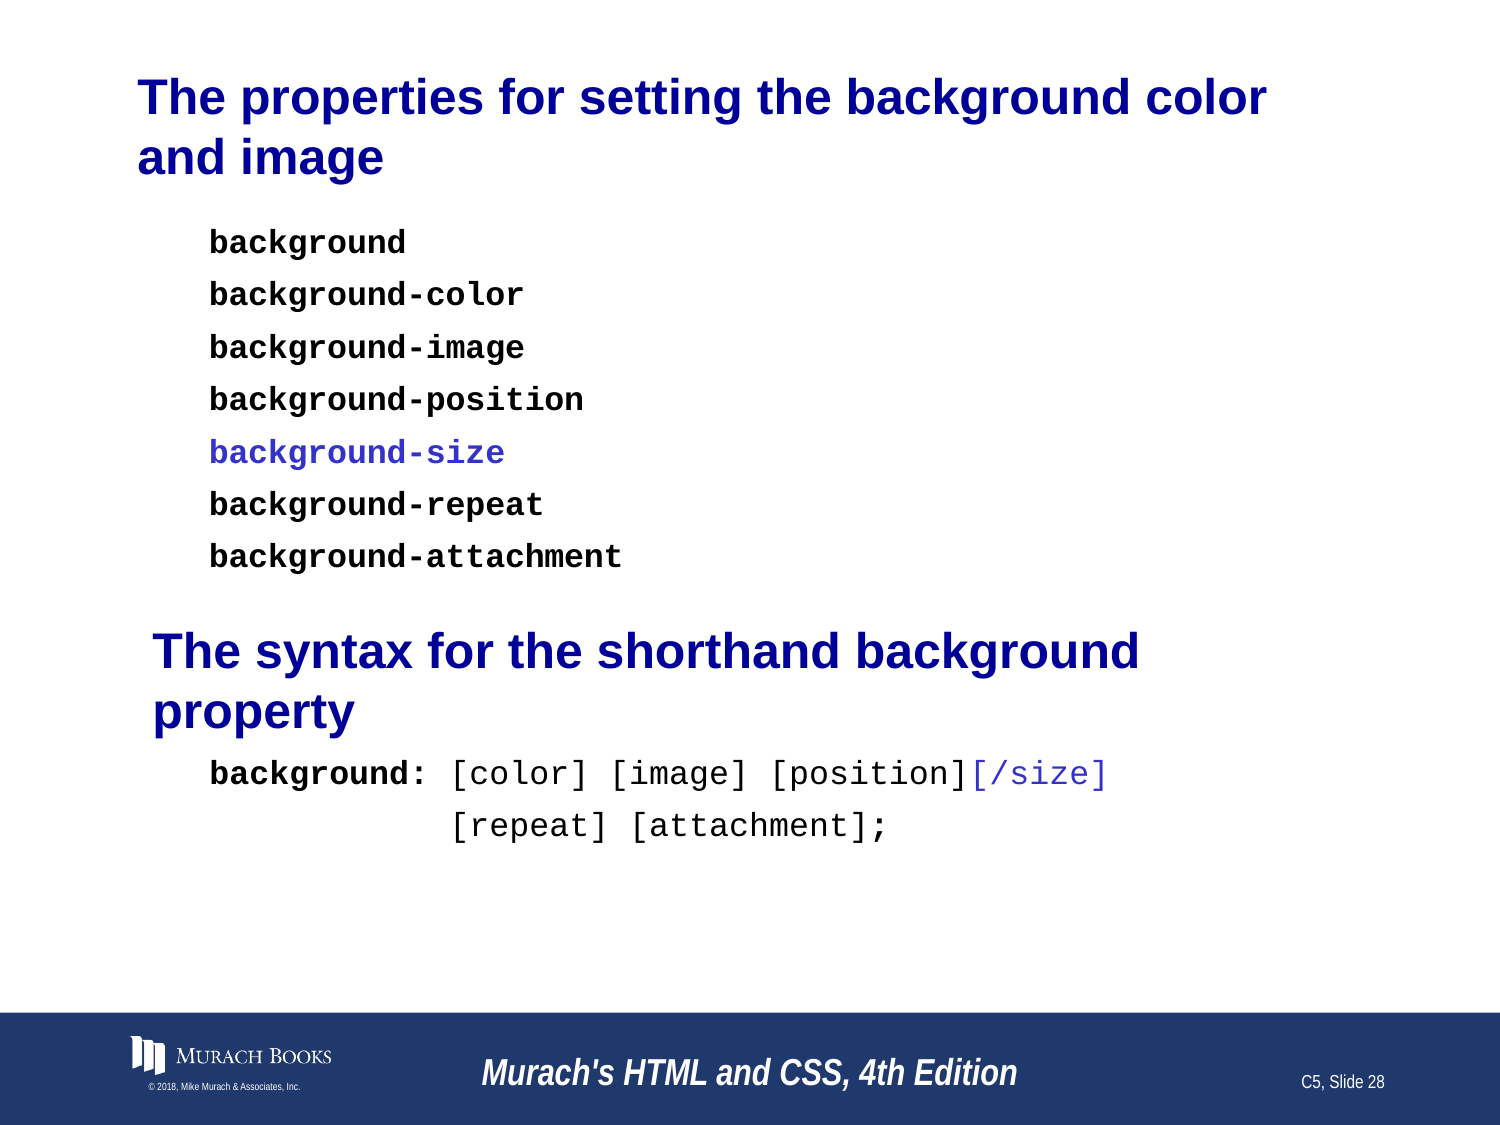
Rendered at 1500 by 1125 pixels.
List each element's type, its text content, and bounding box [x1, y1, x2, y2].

slide_number Murach's HTML and CSS, 4th Edition [450, 1025, 1050, 1100]
footer © 2018, Mike Murach & Associates, Inc. [0, 1025, 450, 1100]
title The properties for setting the background color and image [137, 64, 1338, 186]
slide_number C5, Slide 28 [1087, 1025, 1400, 1100]
list background background-color background-image background-position background-size background-repeat background-attachment The syntax for the shorthand background property background: [color] [image] [position][/size] [repeat] [attachment]; [137, 212, 1350, 975]
